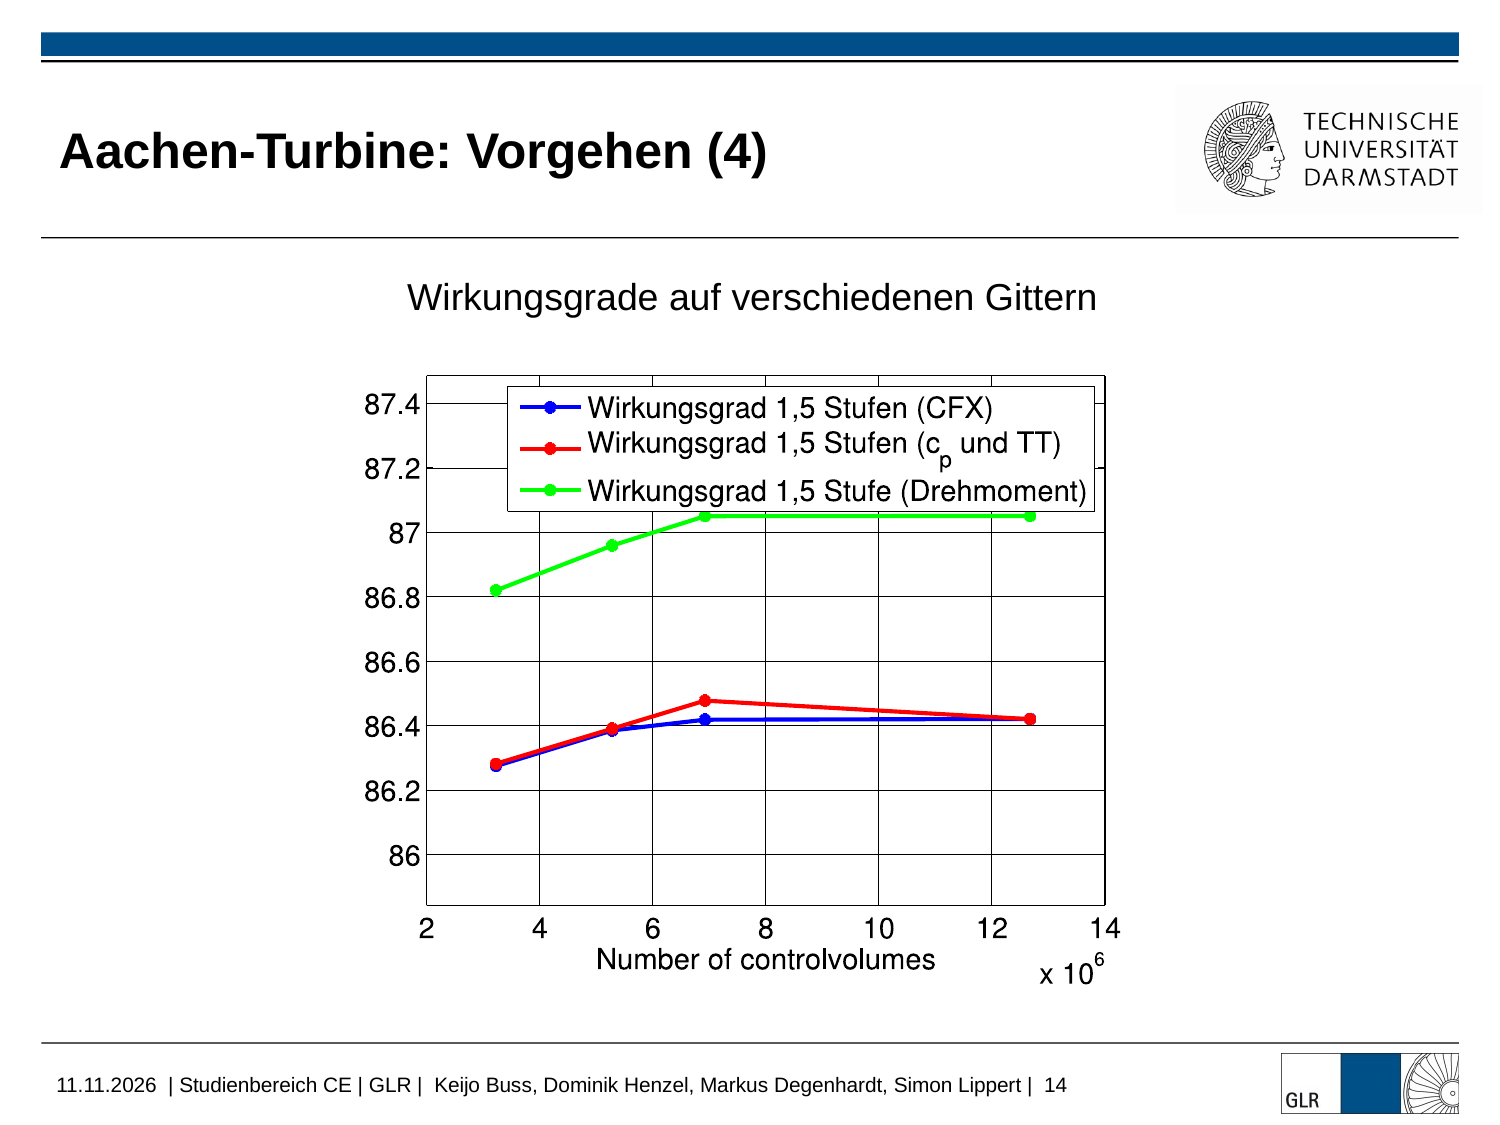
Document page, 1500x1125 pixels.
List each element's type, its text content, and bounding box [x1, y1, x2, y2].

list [312, 325, 1193, 989]
picture [1281, 1053, 1459, 1114]
picture [1175, 84, 1483, 214]
text_box Wirkungsgrade auf verschiedenen Gittern [392, 265, 1113, 324]
title Aachen-Turbine: Vorgehen (4) [58, 79, 1149, 218]
